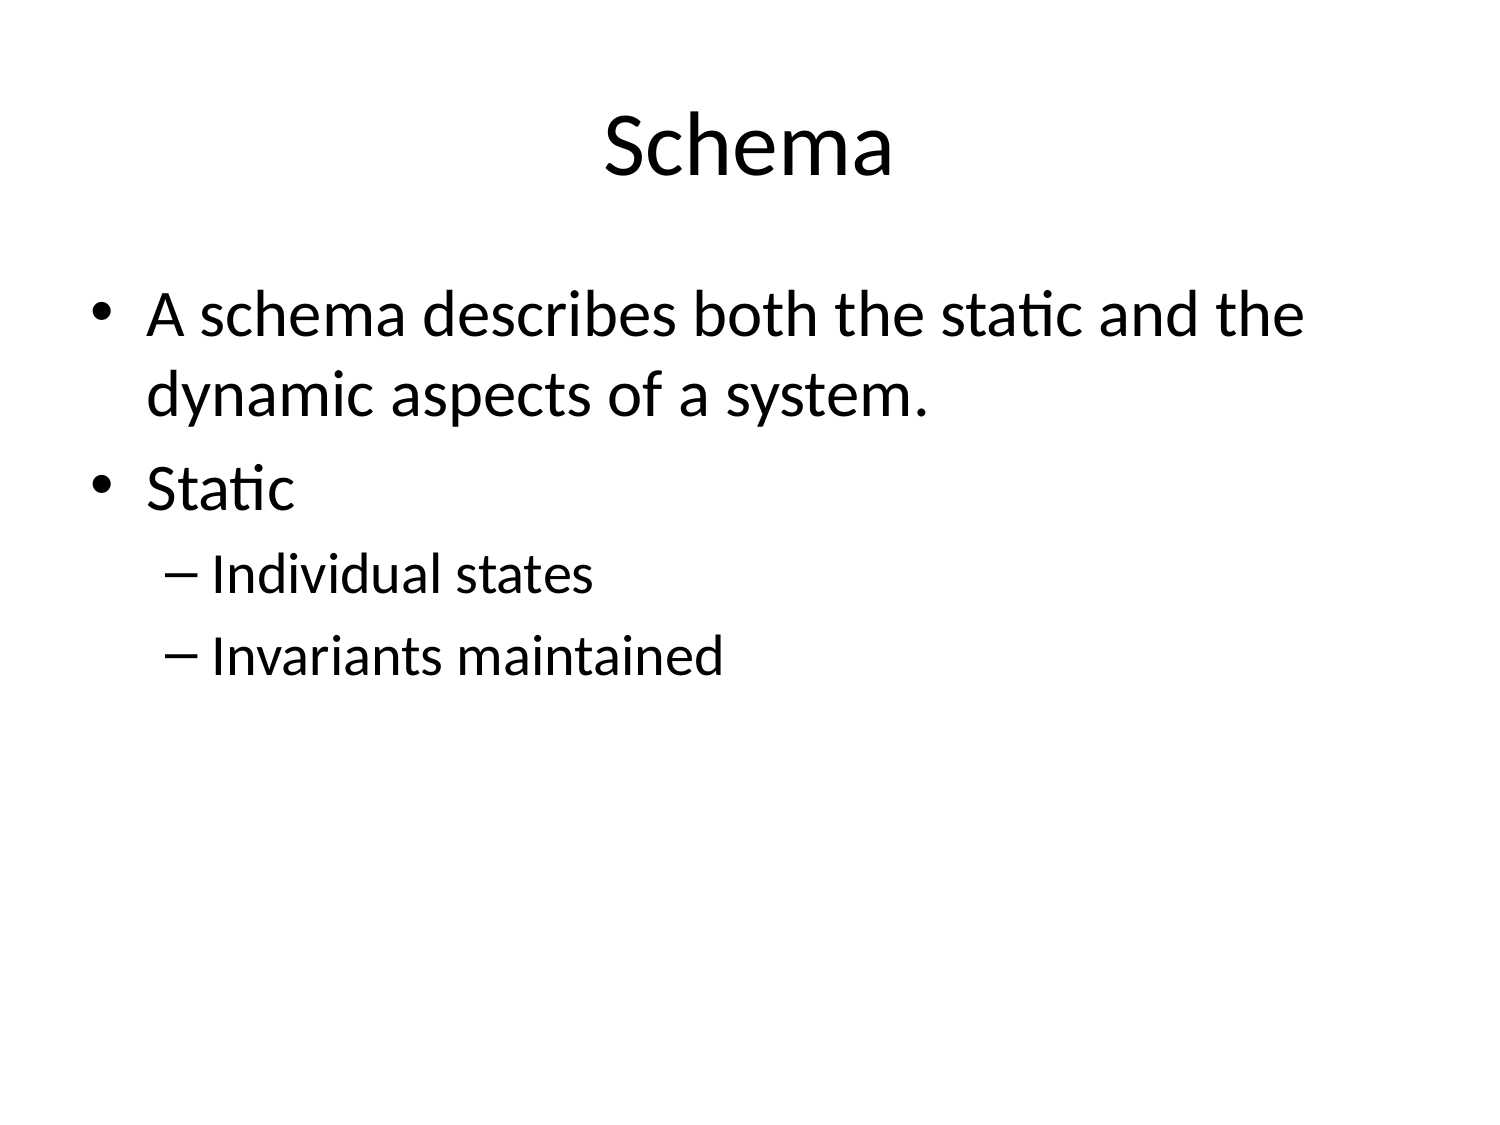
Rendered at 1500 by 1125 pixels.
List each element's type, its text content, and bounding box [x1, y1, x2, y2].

list A schema describes both the static and the dynamic aspects of a system. Static Individual states Invariants maintained [75, 262, 1425, 1005]
title Schema [75, 45, 1425, 233]
